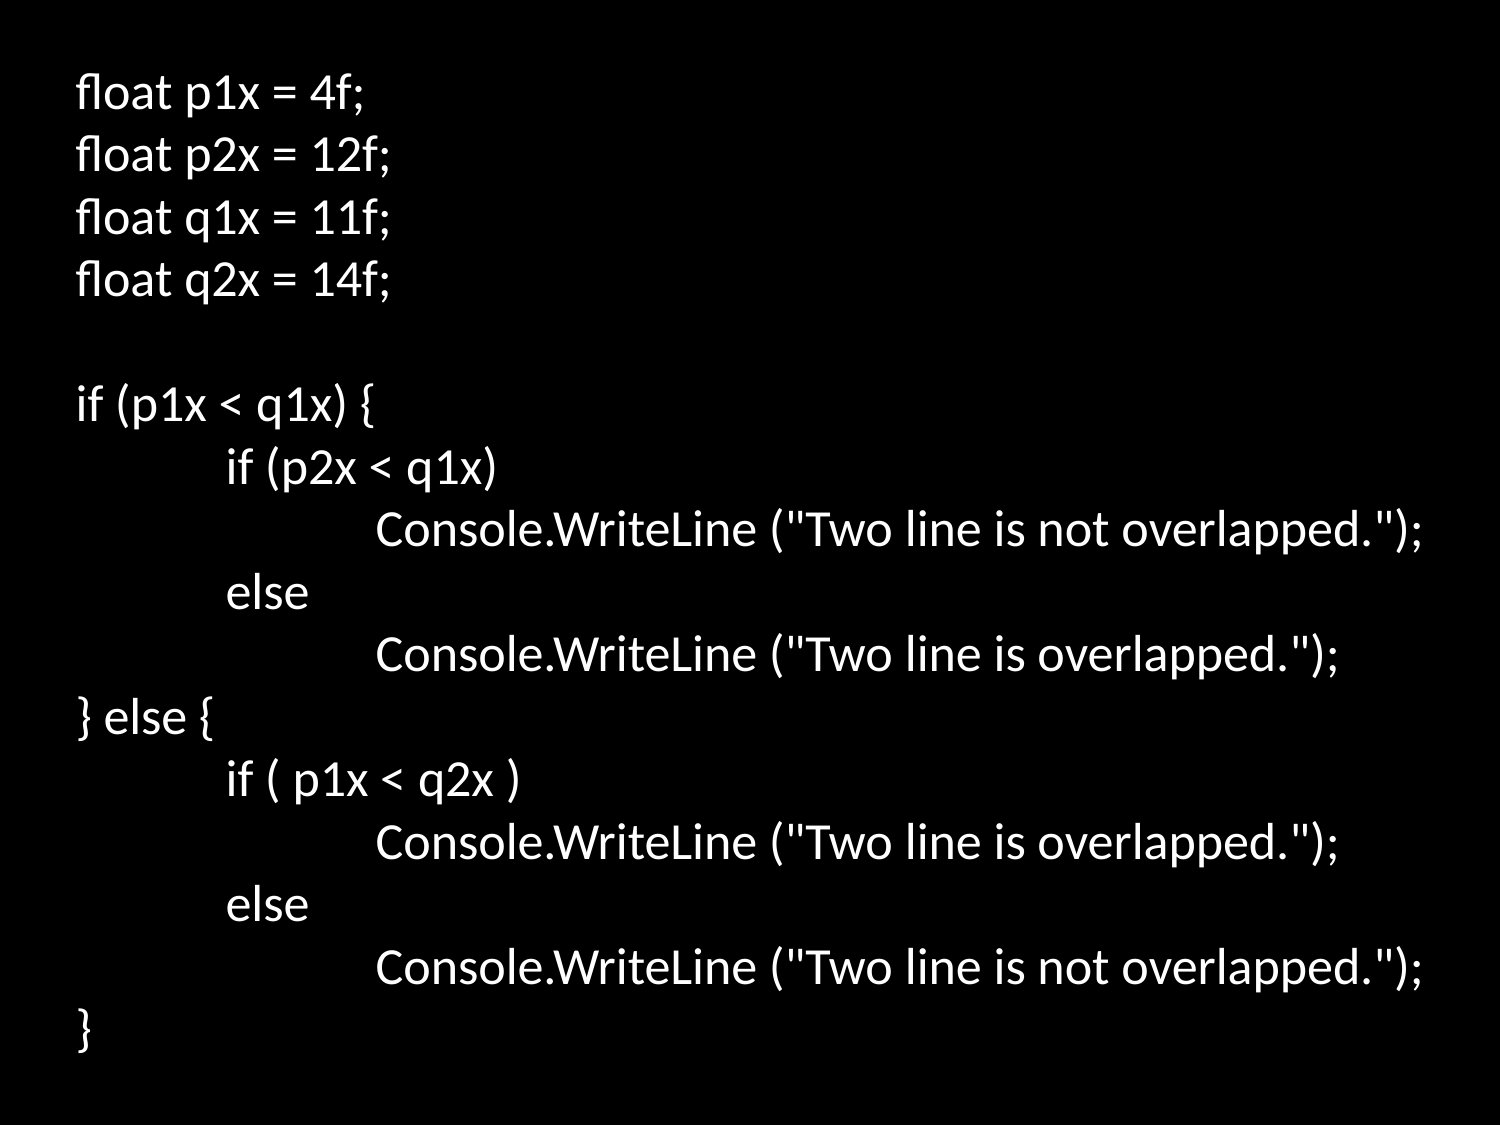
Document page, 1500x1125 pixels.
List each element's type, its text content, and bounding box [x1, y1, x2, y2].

text_box float p1x = 4f; float p2x = 12f; float q1x = 11f; float q2x = 14f; if (p1x < q1x) { if (p2x < q1x) Console.WriteLine ("Two line is not overlapped."); else Console.WriteLine ("Two line is overlapped."); } else { if ( p1x < q2x ) Console.WriteLine ("Two line is overlapped."); else Console.WriteLine ("Two line is not overlapped."); } [60, 49, 1440, 1065]
